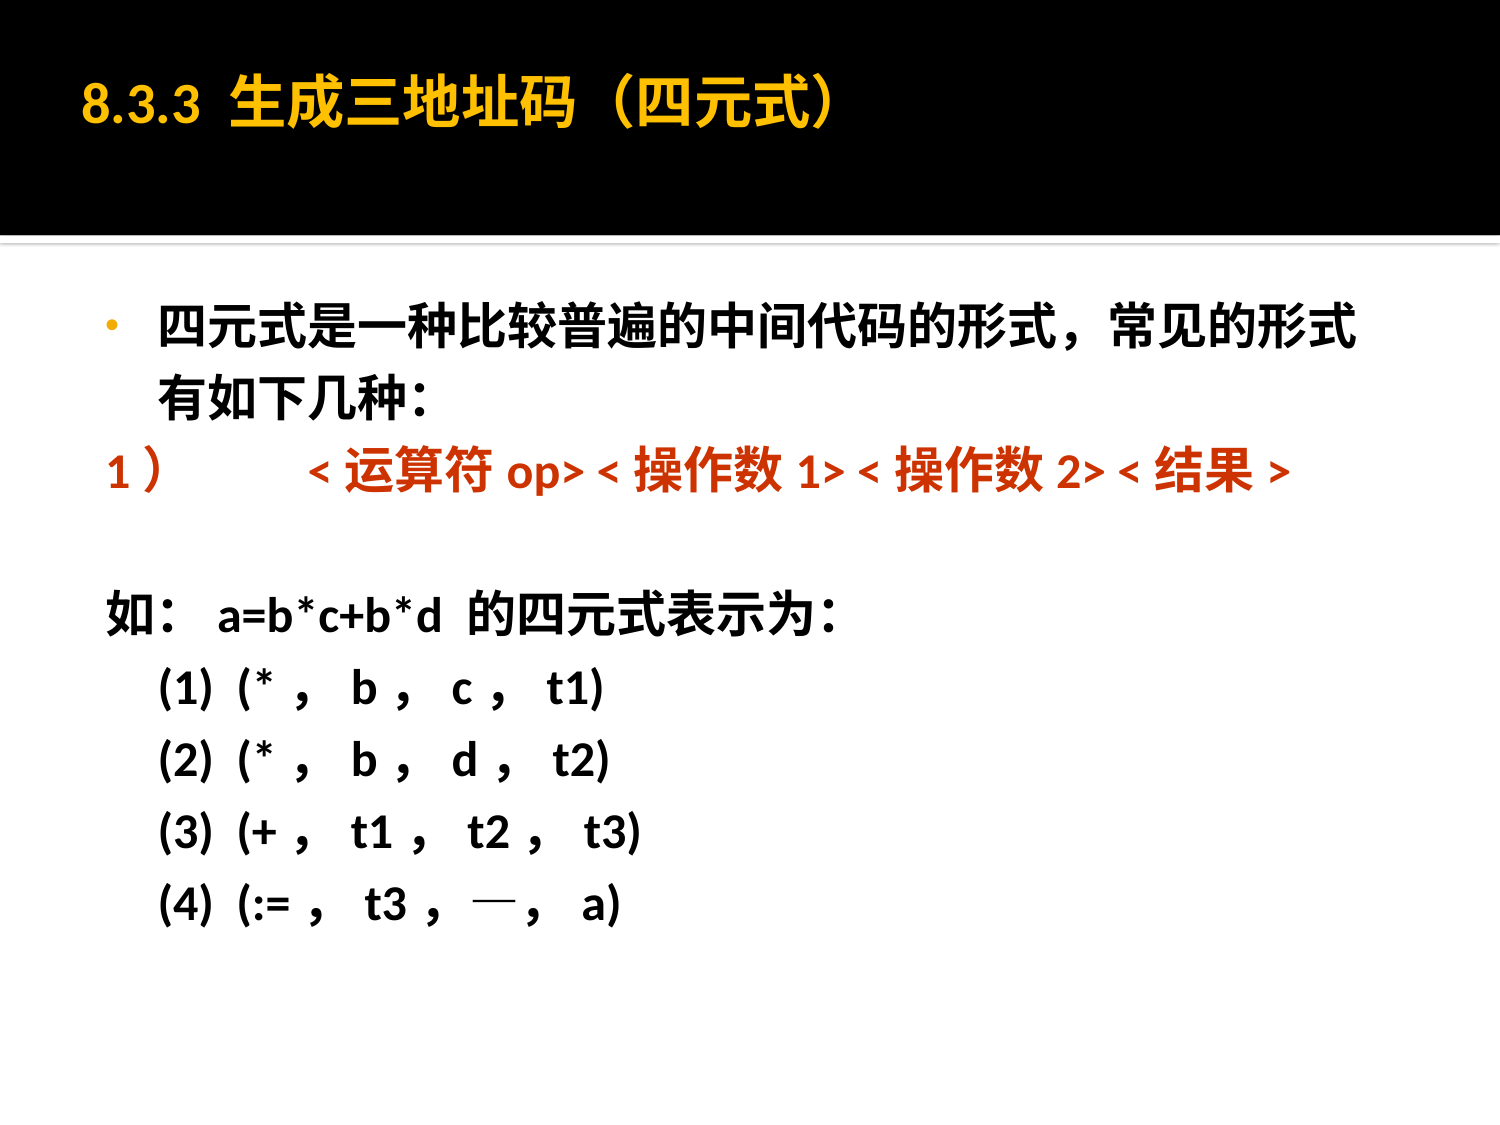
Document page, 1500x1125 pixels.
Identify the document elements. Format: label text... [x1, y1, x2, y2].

list 四元式是一种比较普遍的中间代码的形式，常见的形式有如下几种： 1） <运算符op> <操作数1> <操作数2> <结果> 如：a=b*c+b*d 的四元式表示为： (1) (*，b，c，t1) (2) (*，b，d，t2) (3) (+，t1，t2，t3) (4) (:=，t3，—，a) [76, 267, 1376, 976]
title 8.3.3 生成三地址码（四元式） [53, 30, 1354, 171]
